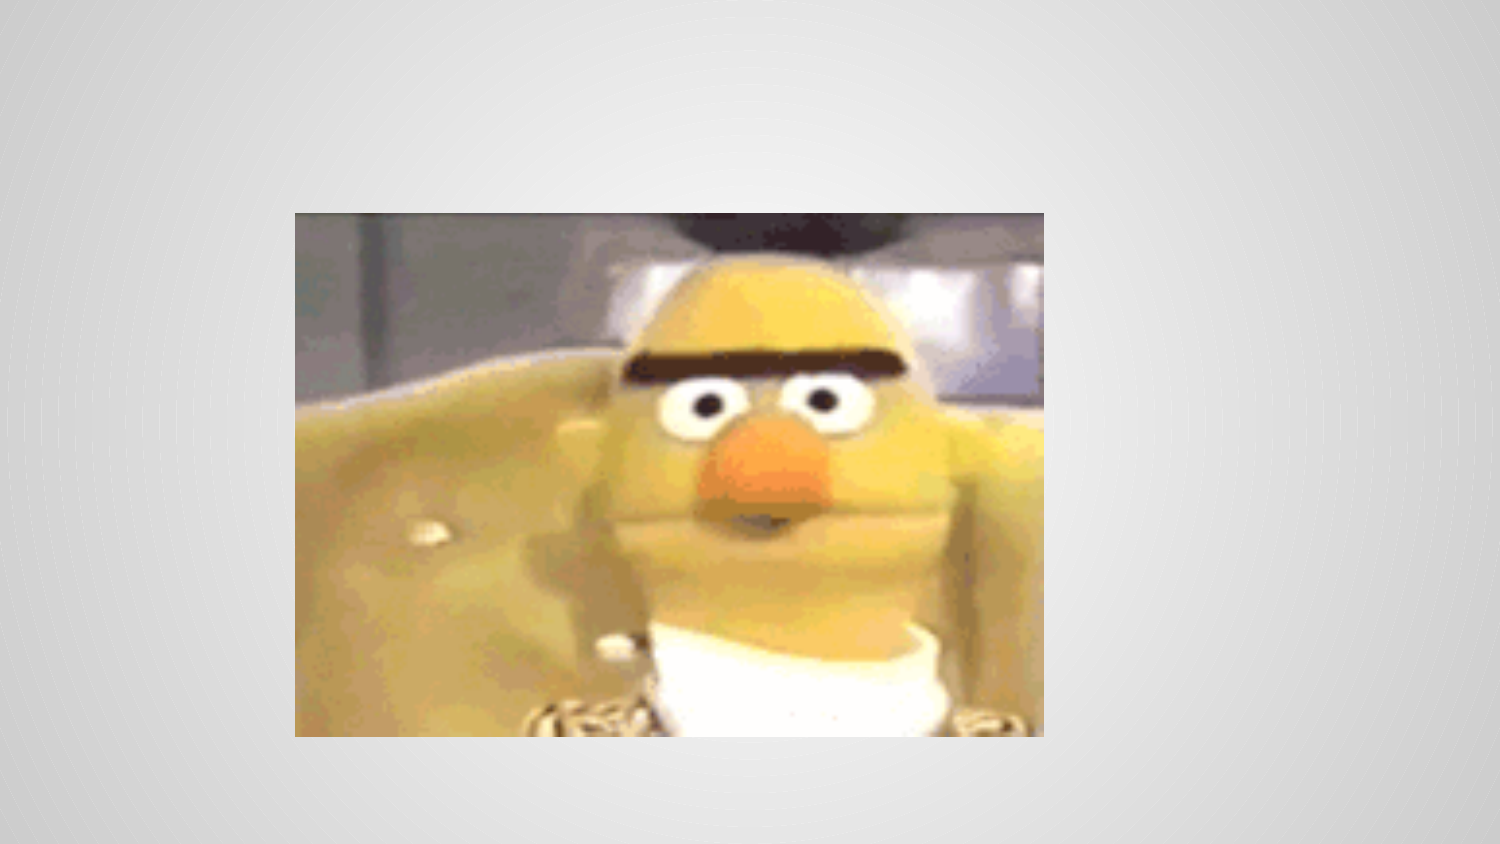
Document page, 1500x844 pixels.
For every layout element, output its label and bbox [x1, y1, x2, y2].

picture [294, 212, 1045, 738]
